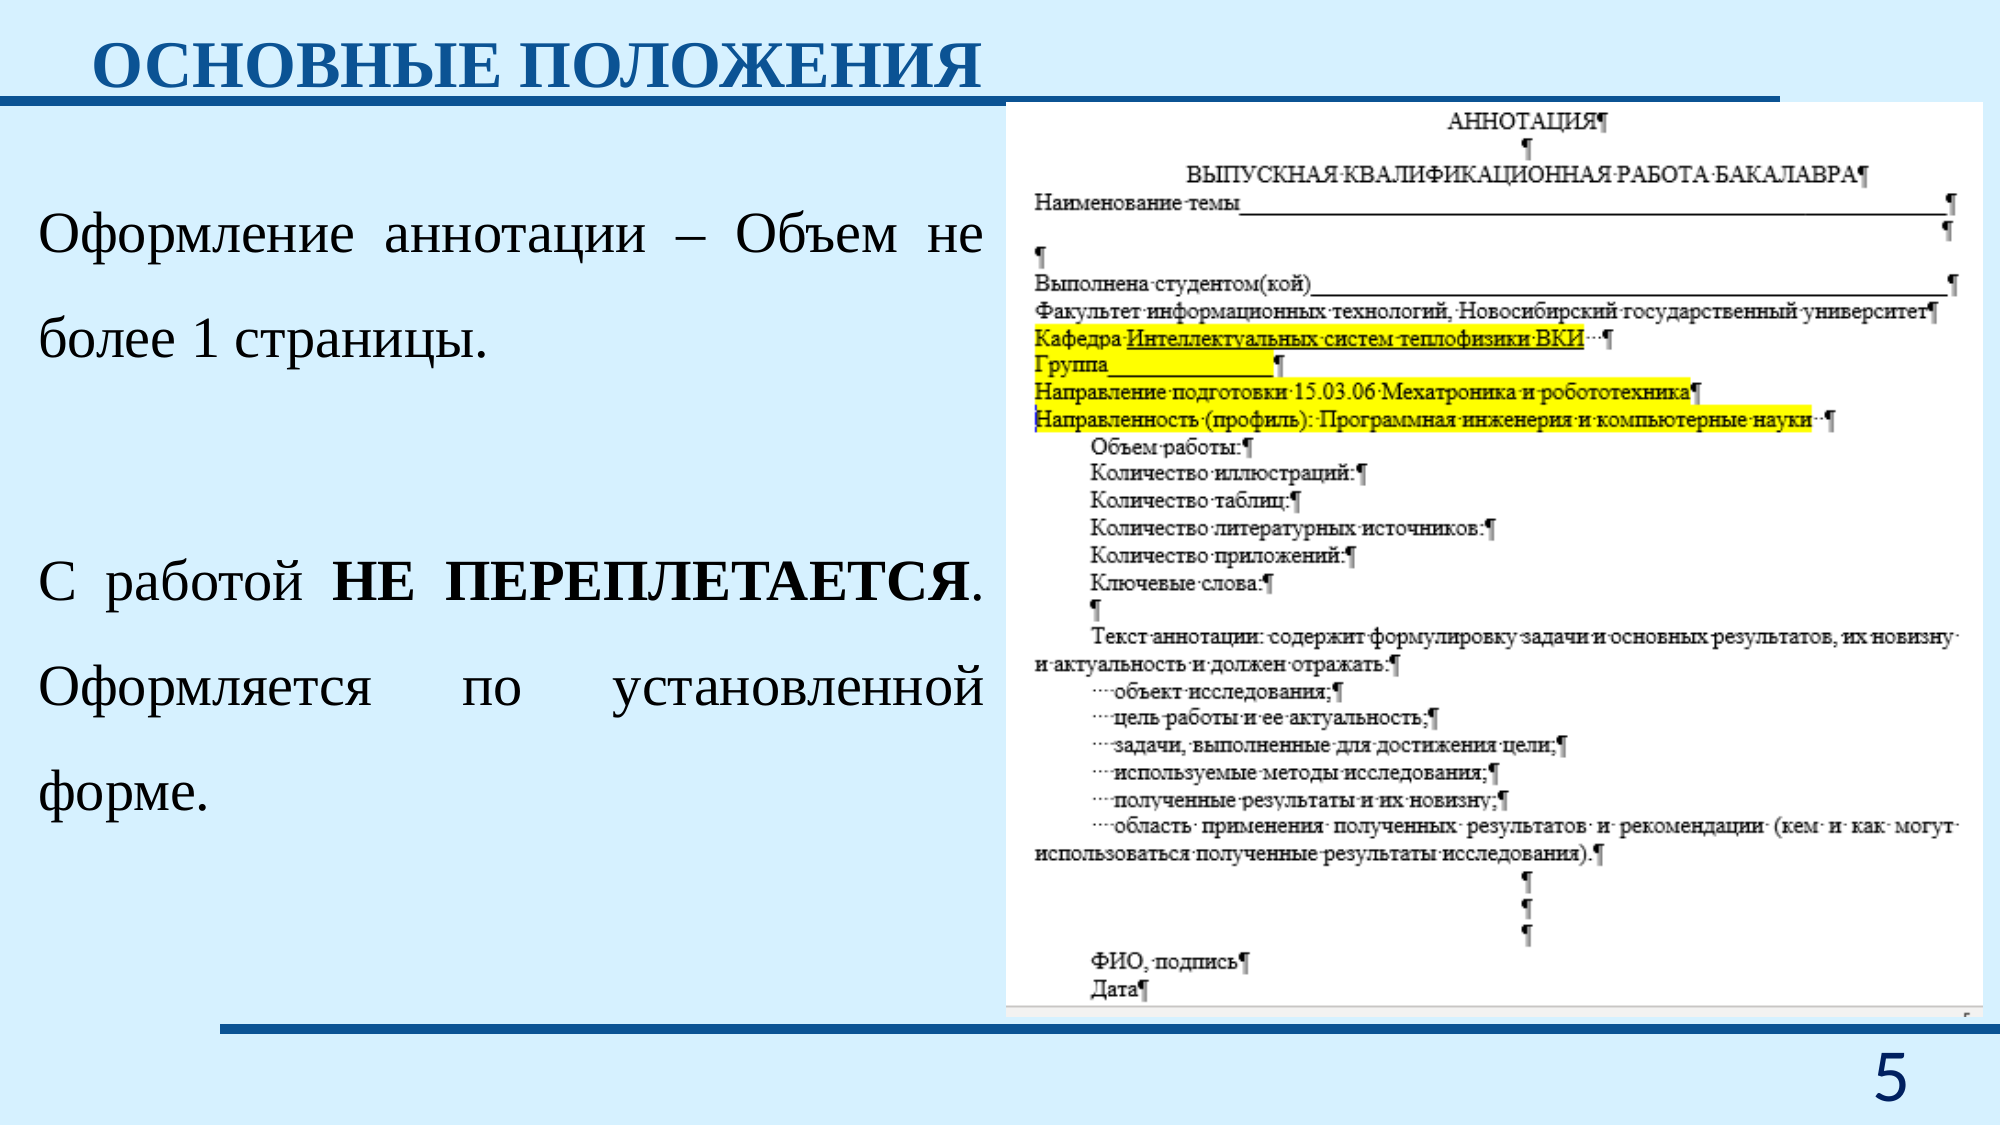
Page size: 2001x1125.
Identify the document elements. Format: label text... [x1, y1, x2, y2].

text_box Оформление аннотации – Объем не более 1 страницы. С работой НЕ ПЕРЕПЛЕТАЕТСЯ. Оформляется по установленной форме. [23, 151, 1000, 830]
text_box ОСНОВНЫЕ ПОЛОЖЕНИЯ [76, 12, 1079, 101]
text_box ОСНОВНЫЕ ПОЛОЖЕНИЯ [76, 102, 1006, 108]
picture [1006, 102, 1983, 1017]
slide_number 5 [1475, 1041, 1925, 1102]
